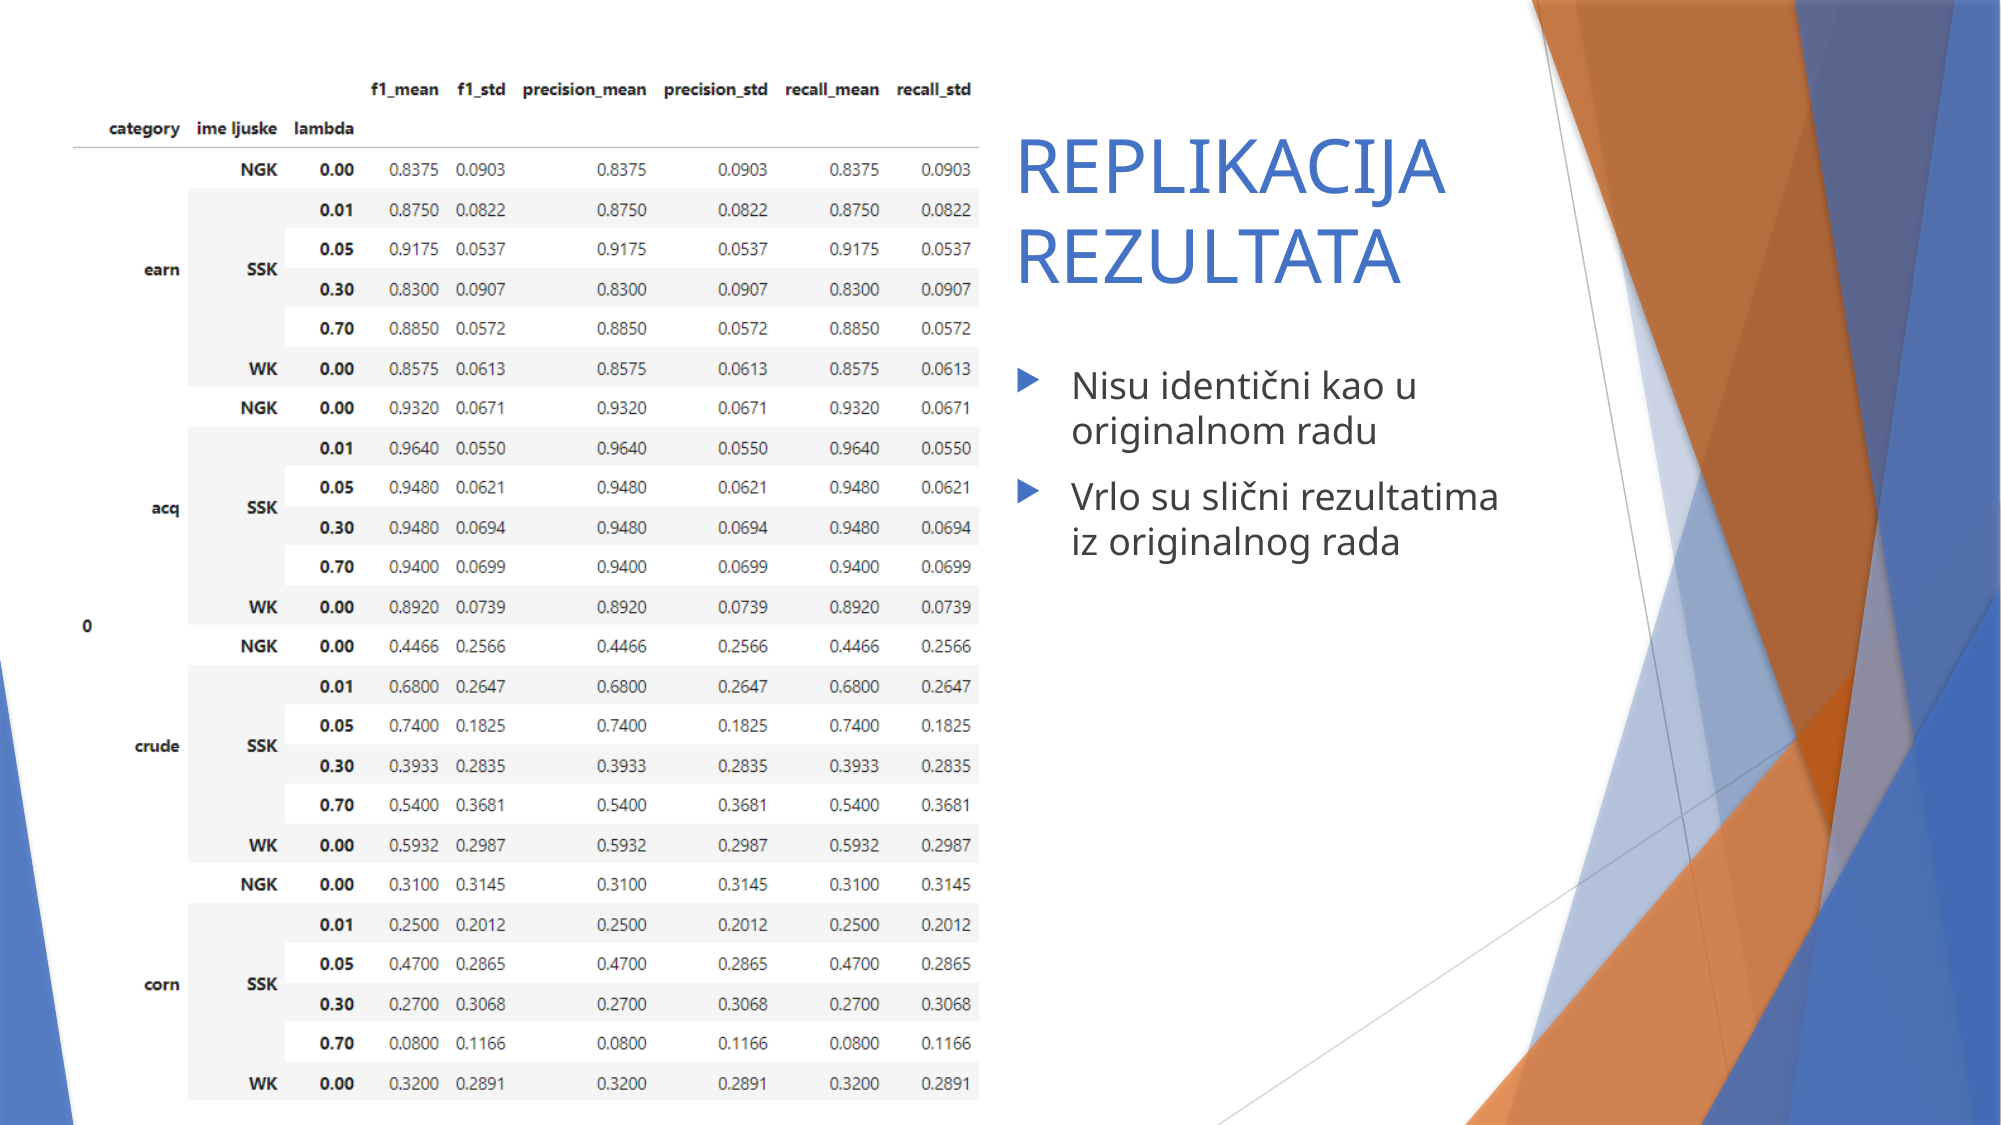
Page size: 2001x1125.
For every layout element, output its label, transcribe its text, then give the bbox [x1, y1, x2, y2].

list Nisu identični kao u originalnom radu Vrlo su slični rezultatima iz originalnog rada [999, 354, 1521, 992]
picture [73, 65, 983, 1101]
title REPLIKACIJA REZULTATA [999, 99, 1522, 317]
